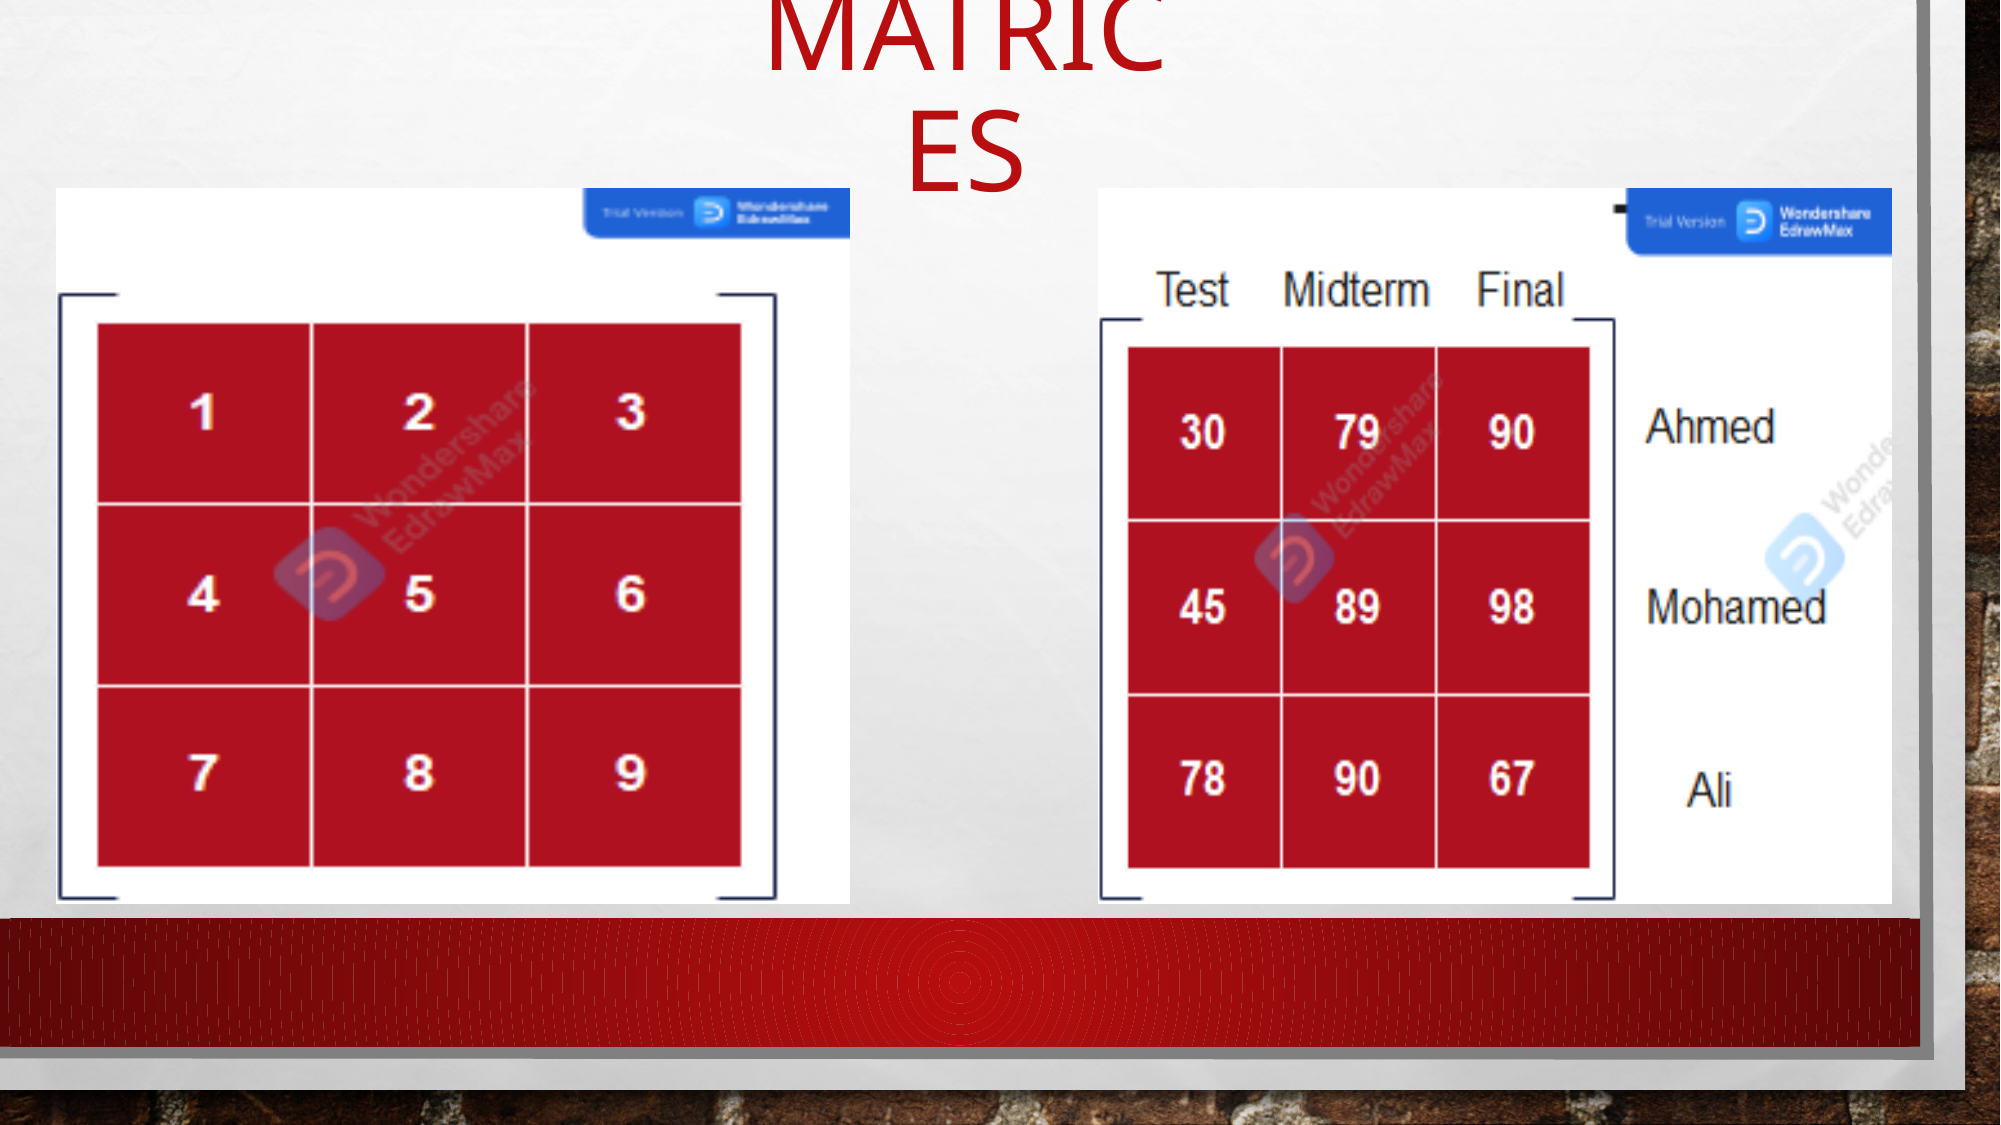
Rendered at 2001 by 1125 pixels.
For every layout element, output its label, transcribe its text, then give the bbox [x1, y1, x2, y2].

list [55, 188, 850, 904]
picture [0, 0, 2000, 1125]
picture [1098, 188, 1893, 904]
title Matrices [725, 0, 1205, 189]
